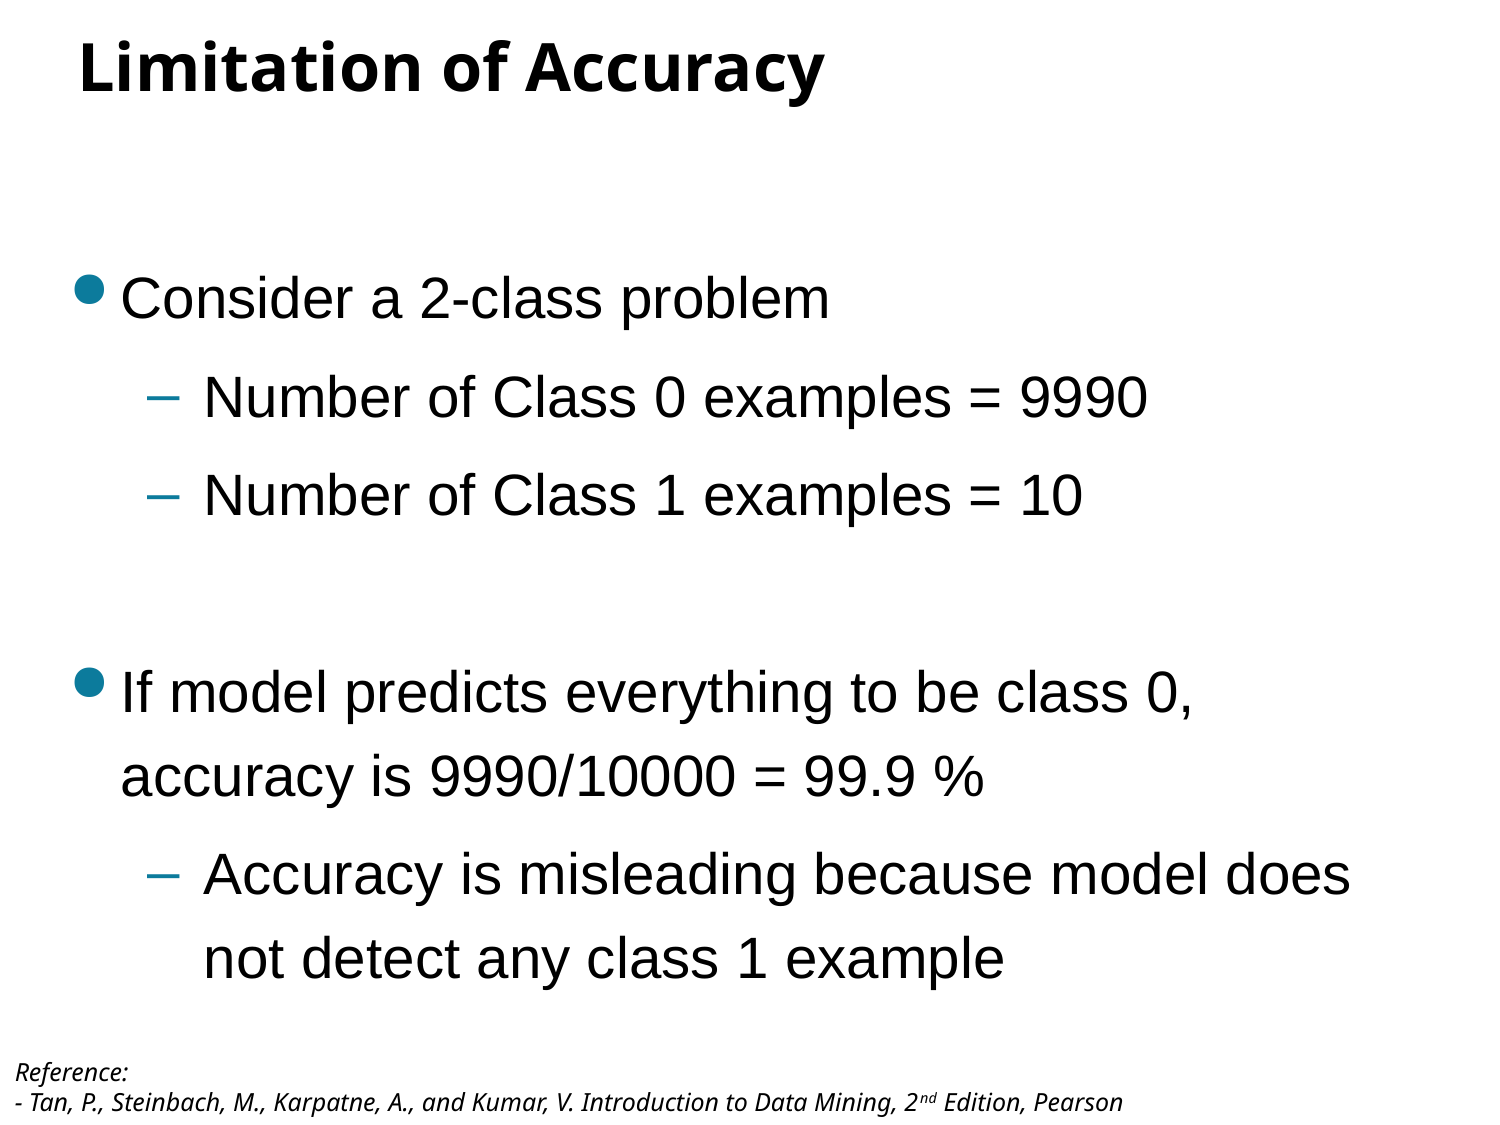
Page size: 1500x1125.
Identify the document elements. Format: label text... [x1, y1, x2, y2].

list Consider a 2-class problem Number of Class 0 examples = 9990 Number of Class 1 examples = 10 If model predicts everything to be class 0, accuracy is 9990/10000 = 99.9 % Accuracy is misleading because model does not detect any class 1 example [57, 239, 1450, 1038]
title Limitation of Accuracy [62, 24, 1421, 113]
